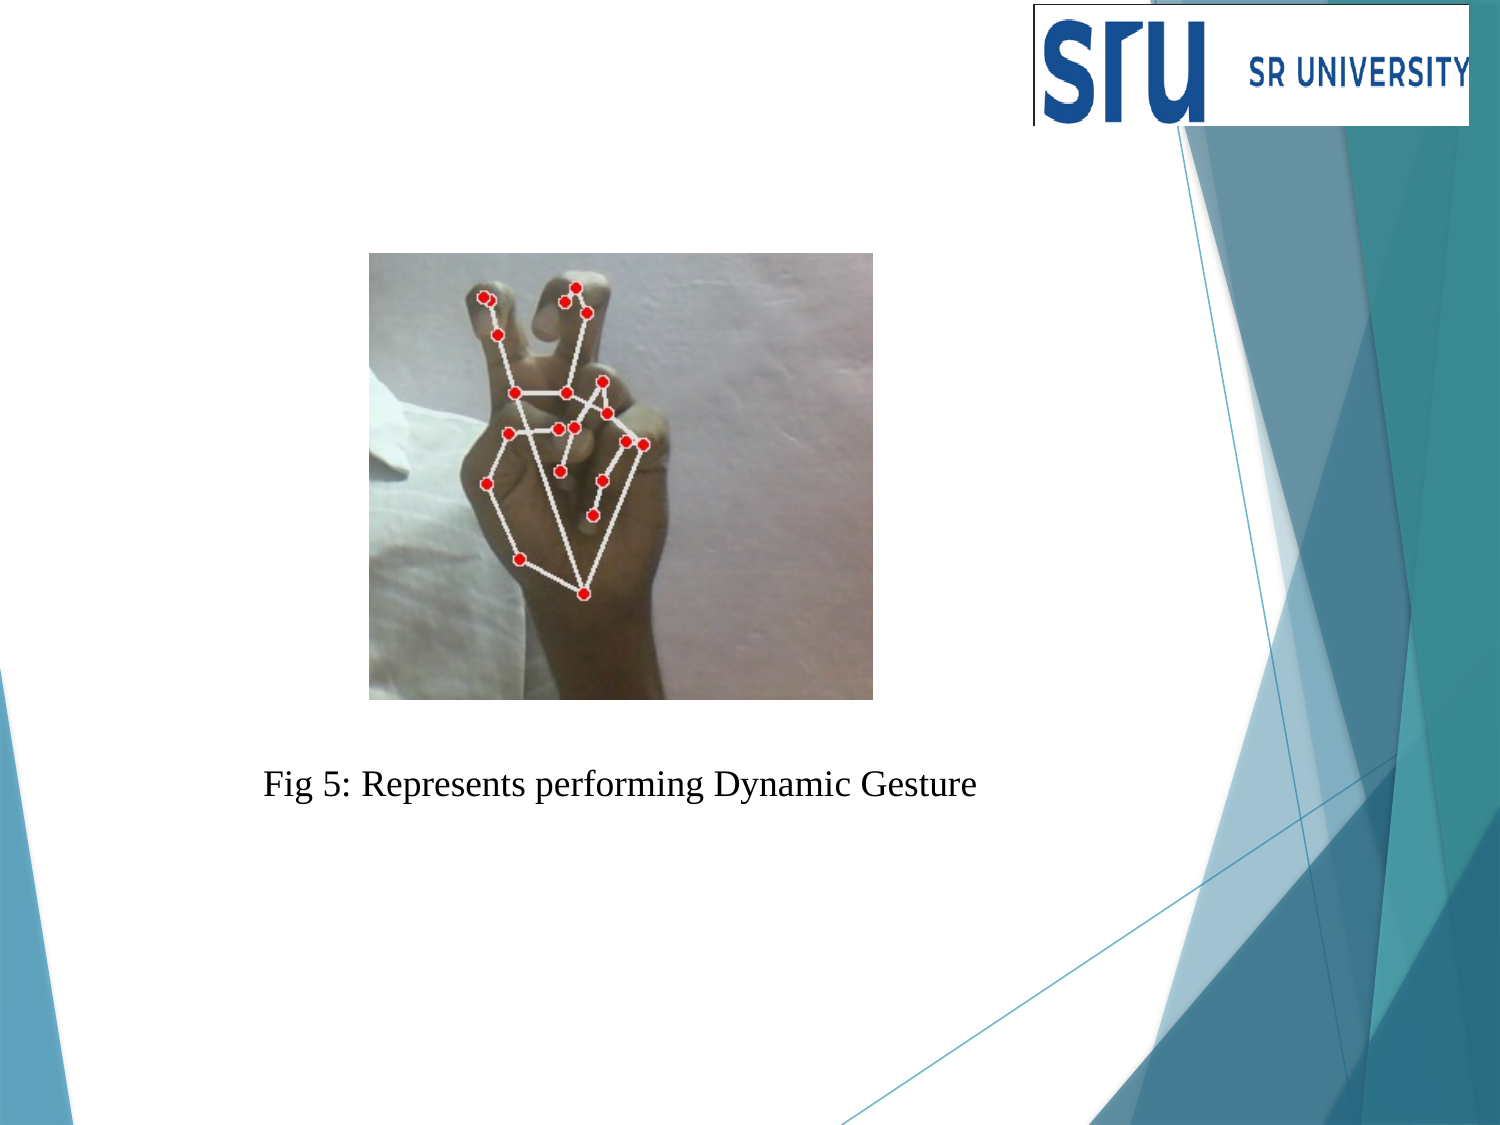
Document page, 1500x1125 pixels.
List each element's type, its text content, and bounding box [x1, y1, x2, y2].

picture [1032, 3, 1470, 126]
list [368, 253, 873, 700]
text_box Fig 5: Represents performing Dynamic Gesture [118, 751, 1123, 812]
